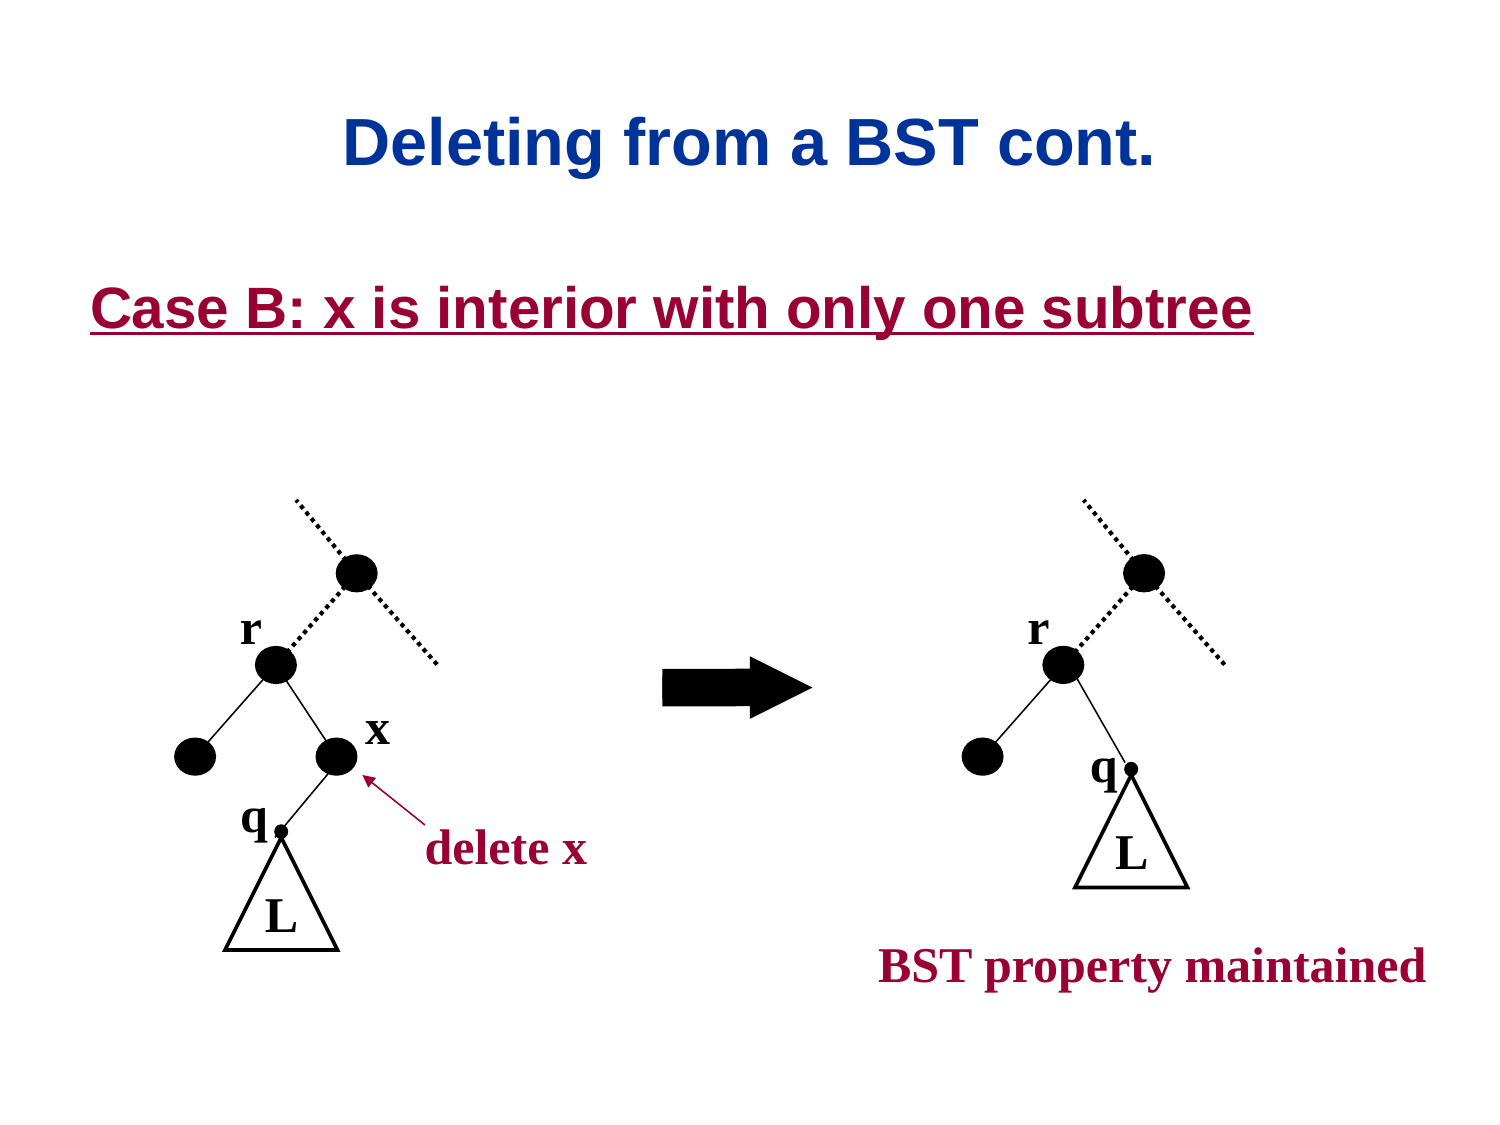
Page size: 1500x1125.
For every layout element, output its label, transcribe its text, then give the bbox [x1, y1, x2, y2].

title Deleting from a BST cont. [74, 44, 1426, 233]
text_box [662, 674, 813, 701]
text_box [174, 499, 603, 951]
list Case B: x is interior with only one subtree [74, 262, 1426, 1006]
text_box BST property maintained [863, 924, 1442, 1000]
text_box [962, 499, 1226, 888]
